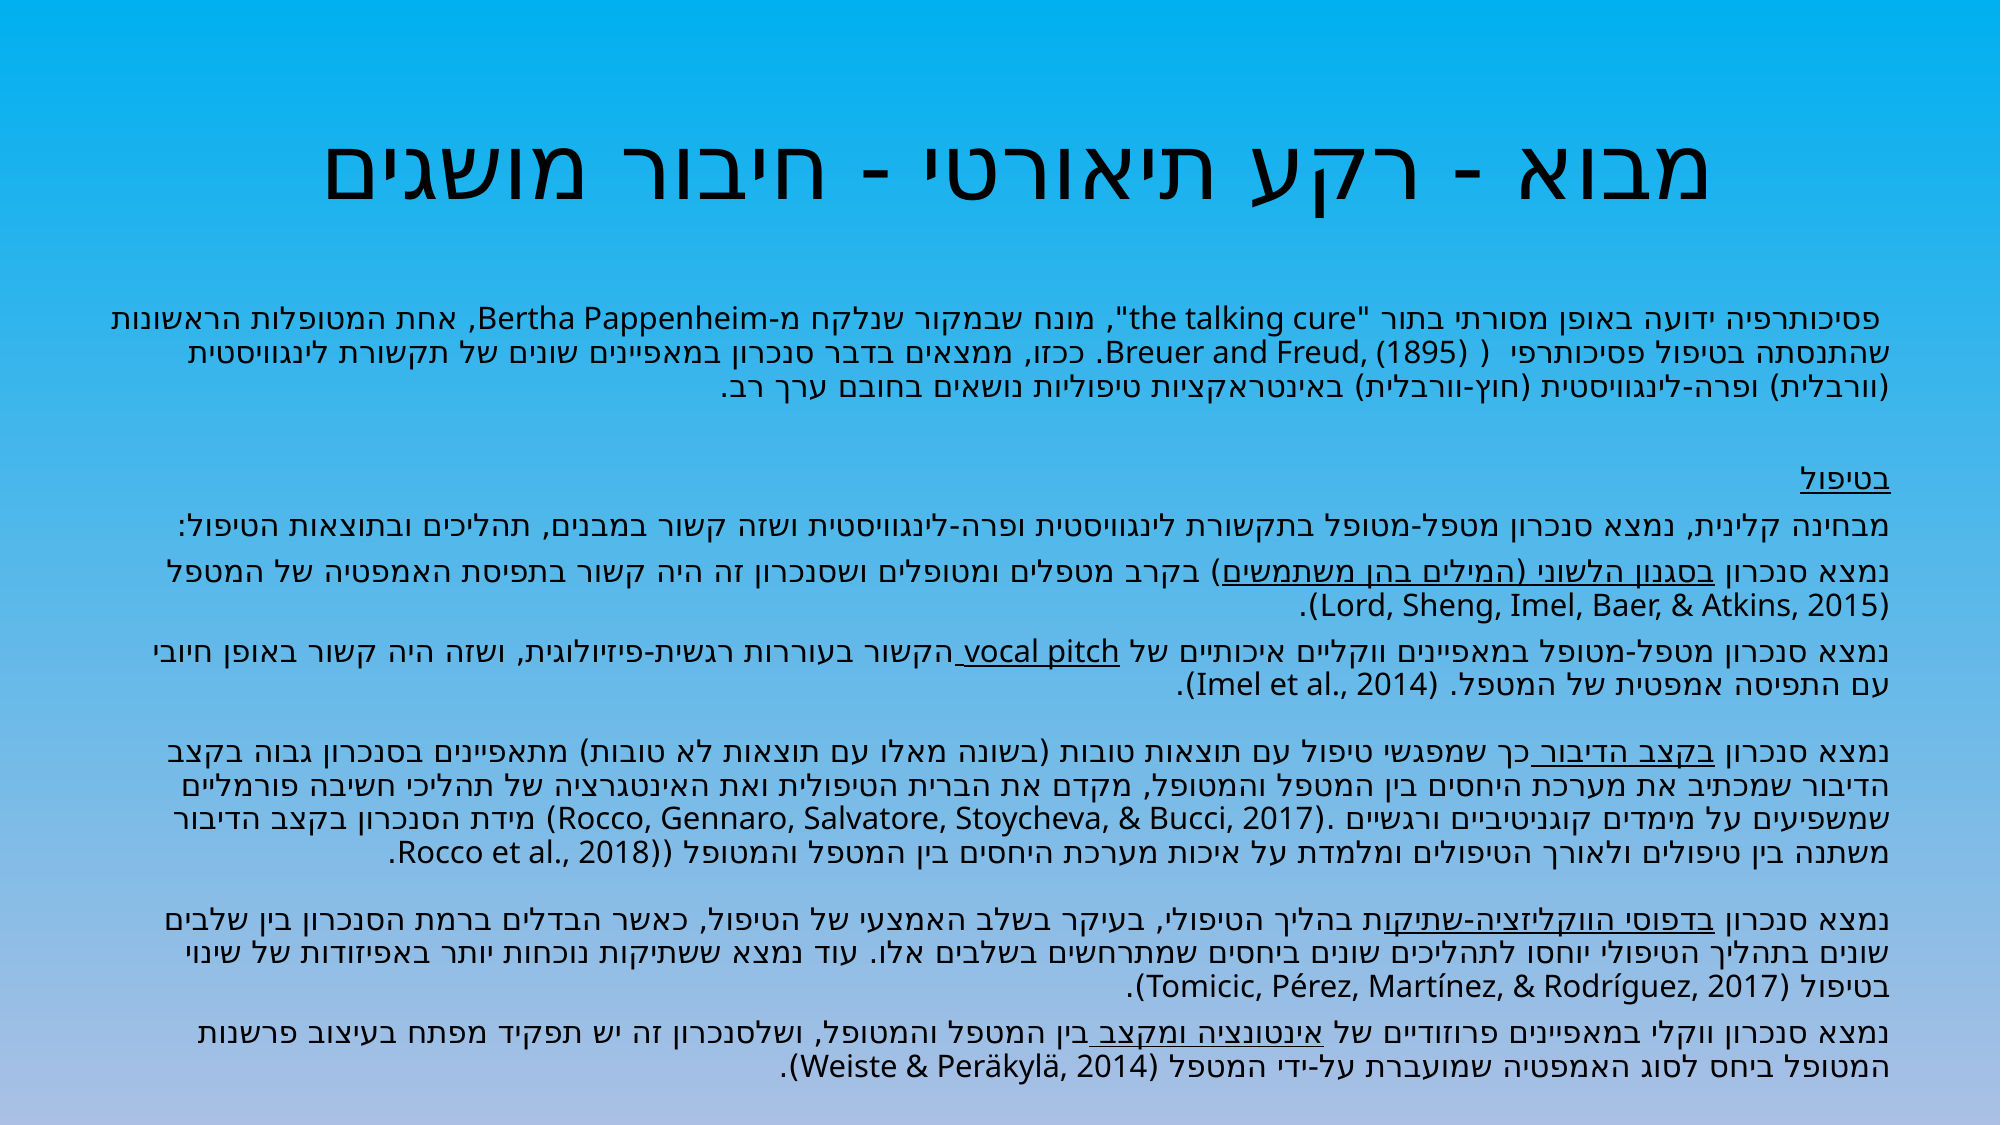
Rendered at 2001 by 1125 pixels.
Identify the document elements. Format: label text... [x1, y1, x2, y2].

subtitle פסיכותרפיה ידועה באופן מסורתי בתור "the talking cure", מונח שבמקור שנלקח מ-Bertha Pappenheim, אחת המטופלות הראשונות שהתנסתה בטיפול פסיכותרפי ( (Breuer and Freud, (1895. ככזו, ממצאים בדבר סנכרון במאפיינים שונים של תקשורת לינגוויסטית (וורבלית) ופרה-לינגוויסטית (חוץ-וורבלית) באינטראקציות טיפוליות נושאים בחובם ערך רב. בטיפול מבחינה קלינית, נמצא סנכרון מטפל-מטופל בתקשורת לינגוויסטית ופרה-לינגוויסטית ושזה קשור במבנים, תהליכים ובתוצאות הטיפול: נמצא סנכרון בסגנון הלשוני (המילים בהן משתמשים) בקרב מטפלים ומטופלים ושסנכרון זה היה קשור בתפיסת האמפטיה של המטפל (Lord, Sheng, Imel, Baer, & Atkins, 2015). נמצא סנכרון מטפל-מטופל במאפיינים ווקליים איכותיים של vocal pitch הקשור בעוררות רגשית-פיזיולוגית, ושזה היה קשור באופן חיובי עם התפיסה אמפטית של המטפל. (Imel et al., 2014). נמצא סנכרון בקצב הדיבור כך שמפגשי טיפול עם תוצאות טובות (בשונה מאלו עם תוצאות לא טובות) מתאפיינים בסנכרון גבוה בקצב הדיבור שמכתיב את מערכת היחסים בין המטפל והמטופל, מקדם את הברית הטיפולית ואת האינטגרציה של תהליכי חשיבה פורמליים שמשפיעים על מימדים קוגניטיביים ורגשיים .(Rocco, Gennaro, Salvatore, Stoycheva, & Bucci, 2017) מידת הסנכרון בקצב הדיבור משתנה בין טיפולים ולאורך הטיפולים ומלמדת על איכות מערכת היחסים בין המטפל והמטופל ((Rocco et al., 2018. נמצא סנכרון בדפוסי הווקליזציה-שתיקות בהליך הטיפולי, בעיקר בשלב האמצעי של הטיפול, כאשר הבדלים ברמת הסנכרון בין שלבים שונים בתהליך הטיפולי יוחסו לתהליכים שונים ביחסים שמתרחשים בשלבים אלו. עוד נמצא ששתיקות נוכחות יותר באפיזודות של שינוי בטיפול (Tomicic, Pérez, Martínez, & Rodríguez, 2017). נמצא סנכרון ווקלי במאפיינים פרוזודיים של אינטונציה ומקצב בין המטפל והמטופל, ושלסנכרון זה יש תפקיד מפתח בעיצוב פרשנות המטופל ביחס לסוג האמפטיה שמועברת על-ידי המטפל (Weiste & Peräkylä, 2014). [93, 251, 1906, 1115]
title מבוא - רקע תיאורטי - חיבור מושגים [120, 10, 1917, 228]
